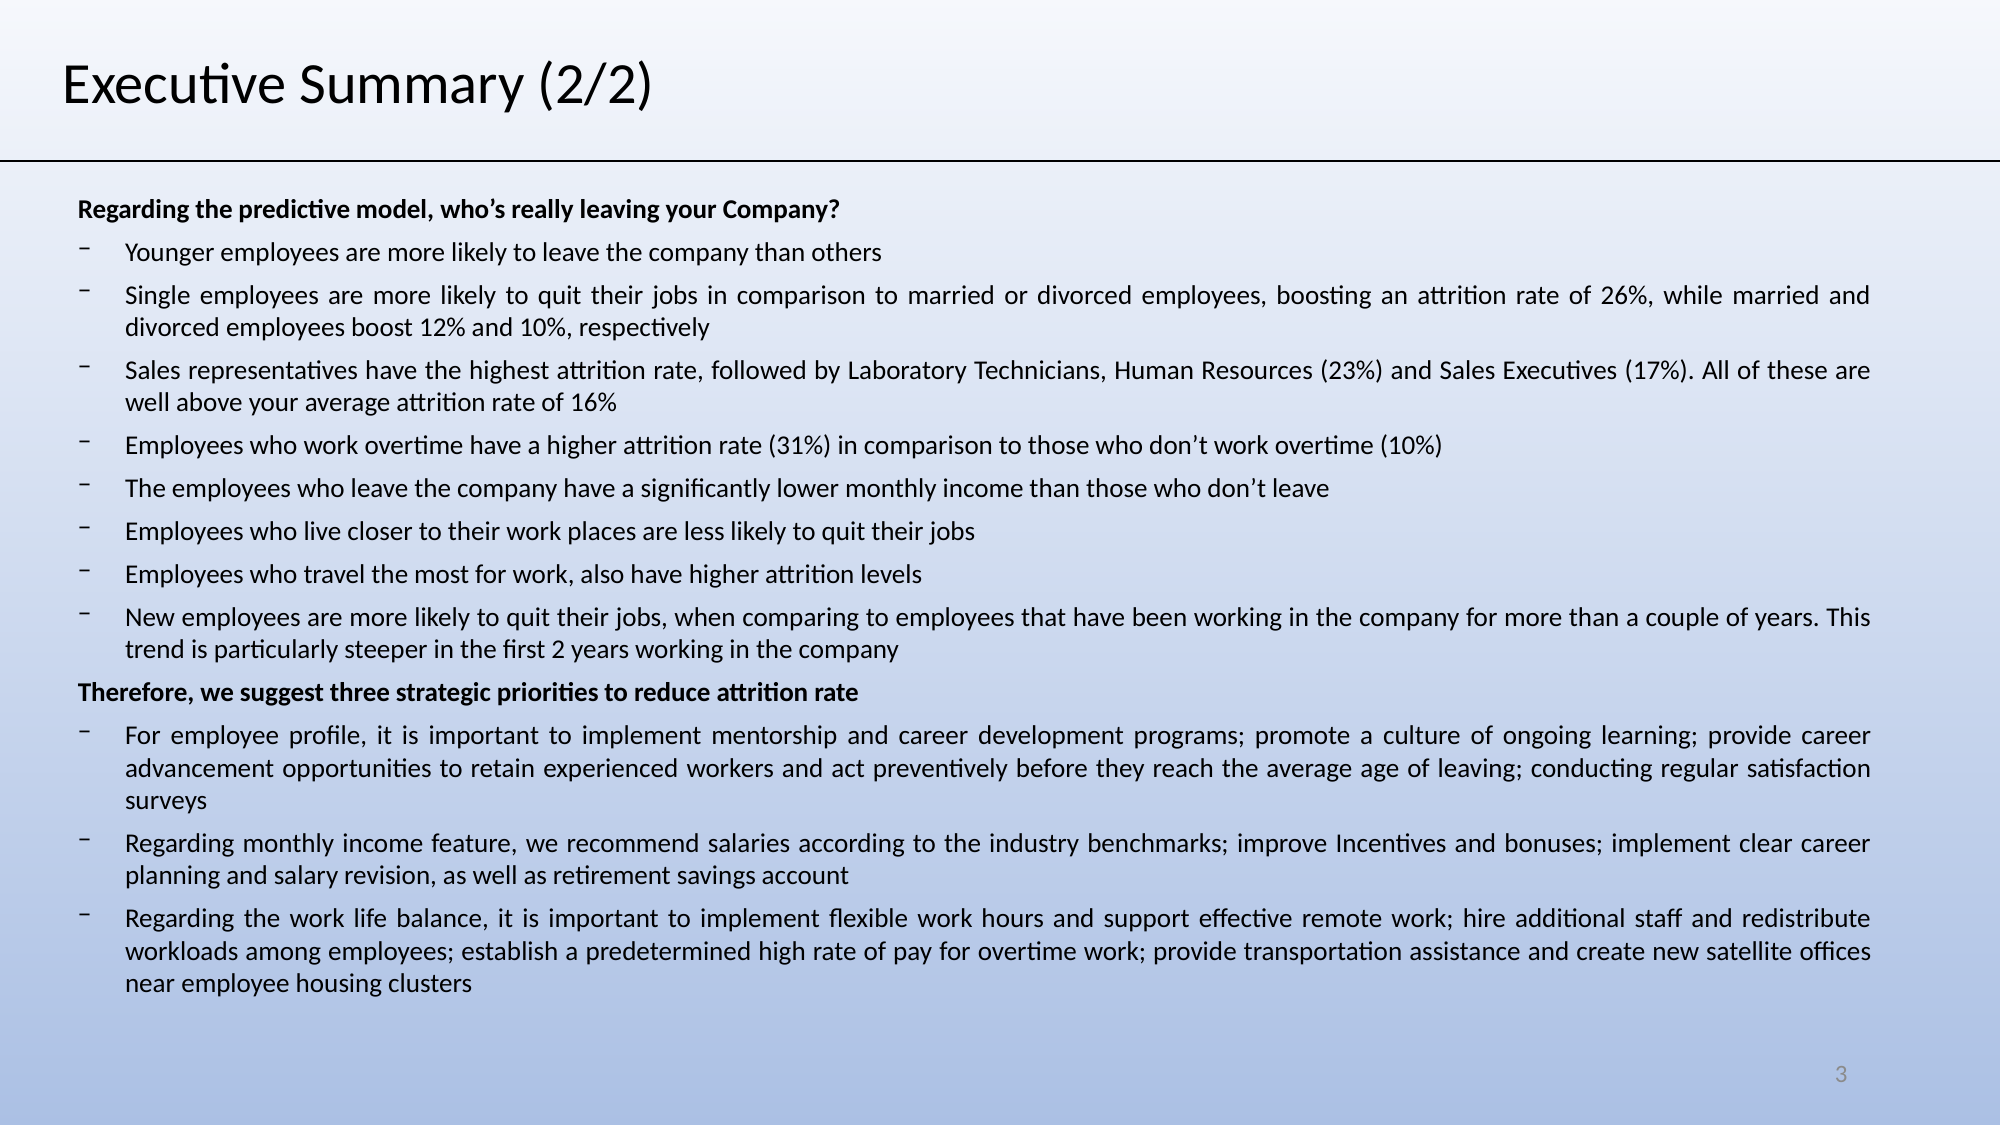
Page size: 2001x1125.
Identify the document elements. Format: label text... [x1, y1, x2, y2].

title Executive Summary (2/2) [47, 13, 1912, 157]
text_box Regarding the predictive model, who’s really leaving your Company? Younger employees are more likely to leave the company than others Single employees are more likely to quit their jobs in comparison to married or divorced employees, boosting an attrition rate of 26%, while married and divorced employees boost 12% and 10%, respectively Sales representatives have the highest attrition rate, followed by Laboratory Technicians, Human Resources (23%) and Sales Executives (17%). All of these are well above your average attrition rate of 16% Employees who work overtime have a higher attrition rate (31%) in comparison to those who don’t work overtime (10%) The employees who leave the company have a significantly lower monthly income than those who don’t leave Employees who live closer to their work places are less likely to quit their jobs Employees who travel the most for work, also have higher attrition levels New employees are more likely to quit their jobs, when comparing to employees that have been working in the company for more than a couple of years. This trend is particularly steeper in the first 2 years working in the company Therefore, we suggest three strategic priorities to reduce attrition rate For employee profile, it is important to implement mentorship and career development programs; promote a culture of ongoing learning; provide career advancement opportunities to retain experienced workers and act preventively before they reach the average age of leaving; conducting regular satisfaction surveys Regarding monthly income feature, we recommend salaries according to the industry benchmarks; improve Incentives and bonuses; implement clear career planning and salary revision, as well as retirement savings account Regarding the work life balance, it is important to implement flexible work hours and support effective remote work; hire additional staff and redistribute workloads among employees; establish a predetermined high rate of pay for overtime work; provide transportation assistance and create new satellite offices near employee housing clusters [63, 183, 1886, 1125]
